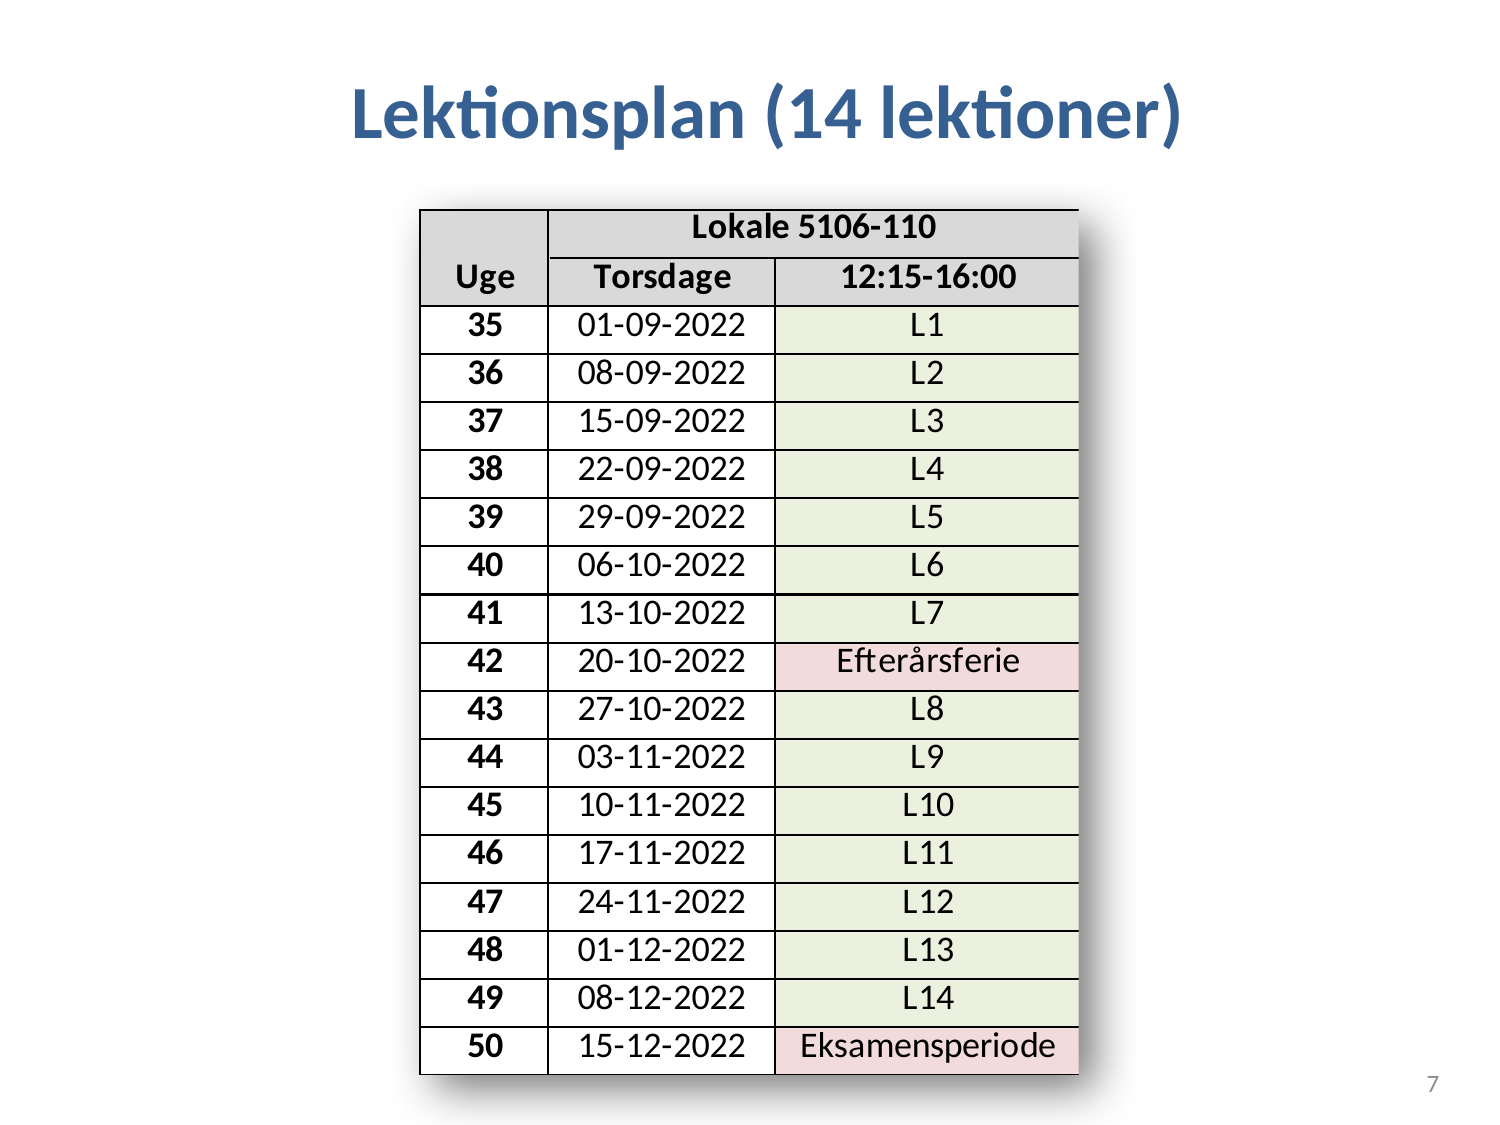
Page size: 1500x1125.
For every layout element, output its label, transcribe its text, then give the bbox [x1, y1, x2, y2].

title Lektionsplan (14 lektioner) [76, 45, 1459, 173]
picture [418, 208, 1081, 1077]
slide_number 7 [1110, 1058, 1455, 1107]
